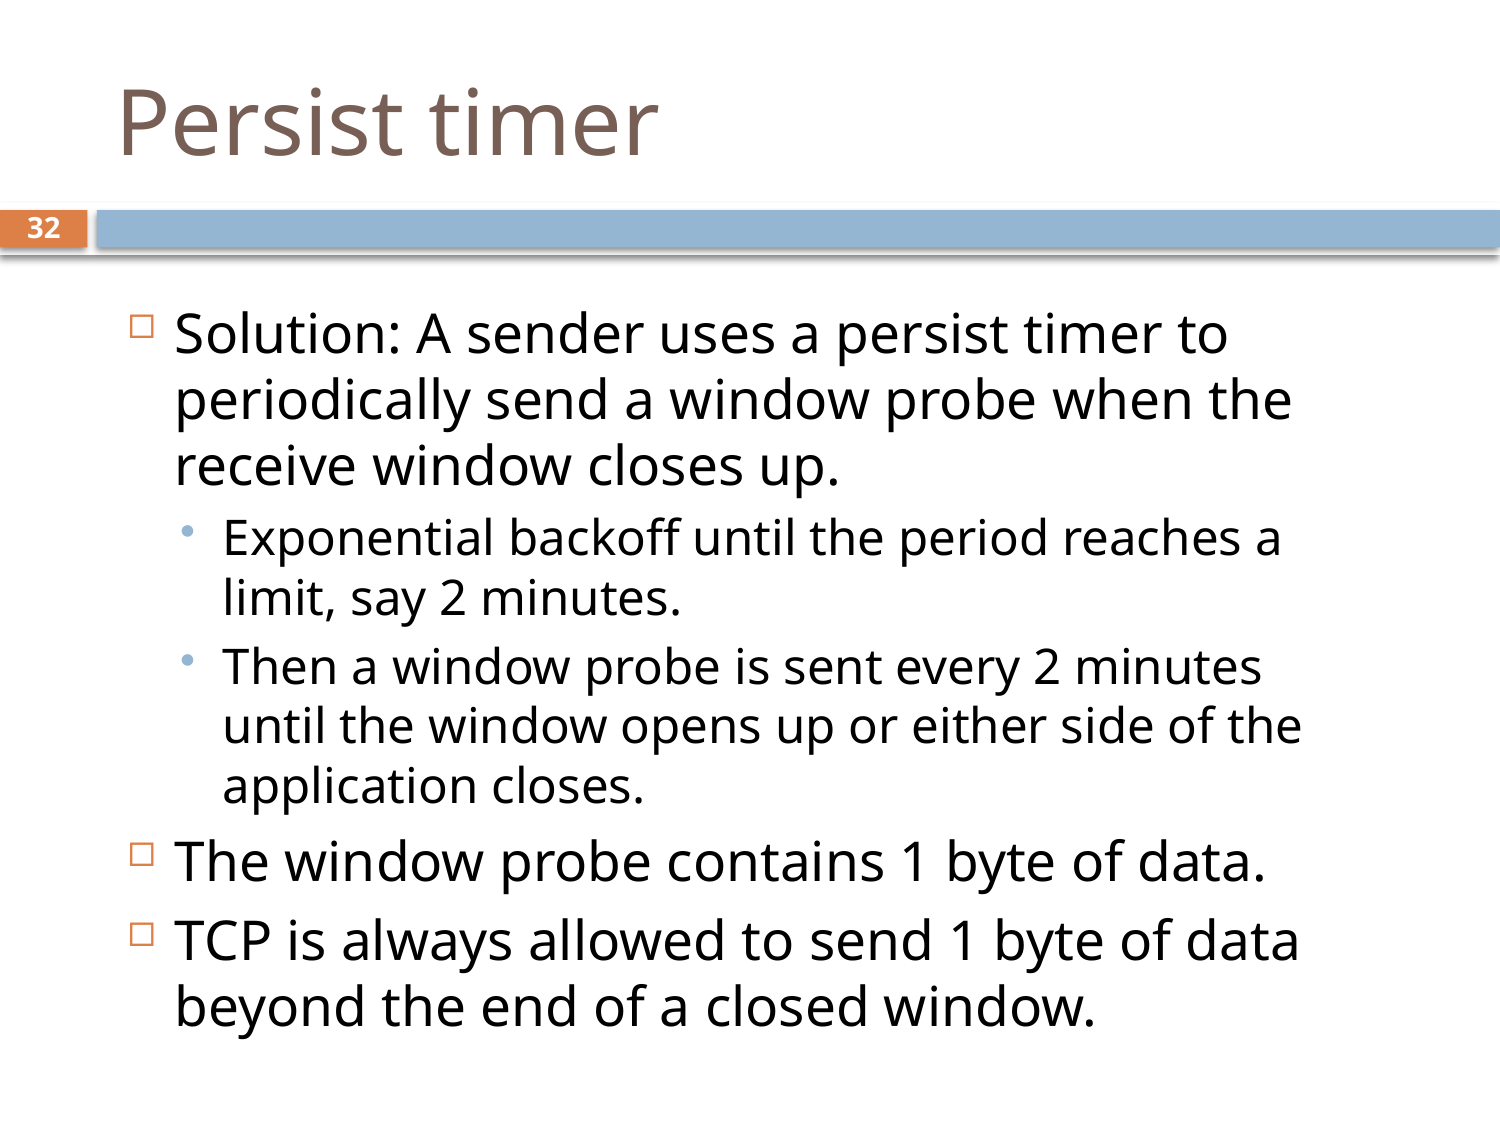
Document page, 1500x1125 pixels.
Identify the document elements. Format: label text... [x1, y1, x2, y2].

slide_number 32 [0, 208, 88, 249]
list Solution: A sender uses a persist timer to periodically send a window probe when the receive window closes up. Exponential backoff until the period reaches a limit, say 2 minutes. Then a window probe is sent every 2 minutes until the window opens up or either side of the application closes. The window probe contains 1 byte of data. TCP is always allowed to send 1 byte of data beyond the end of a closed window. [112, 290, 1388, 1050]
title Persist timer [100, 37, 1438, 200]
